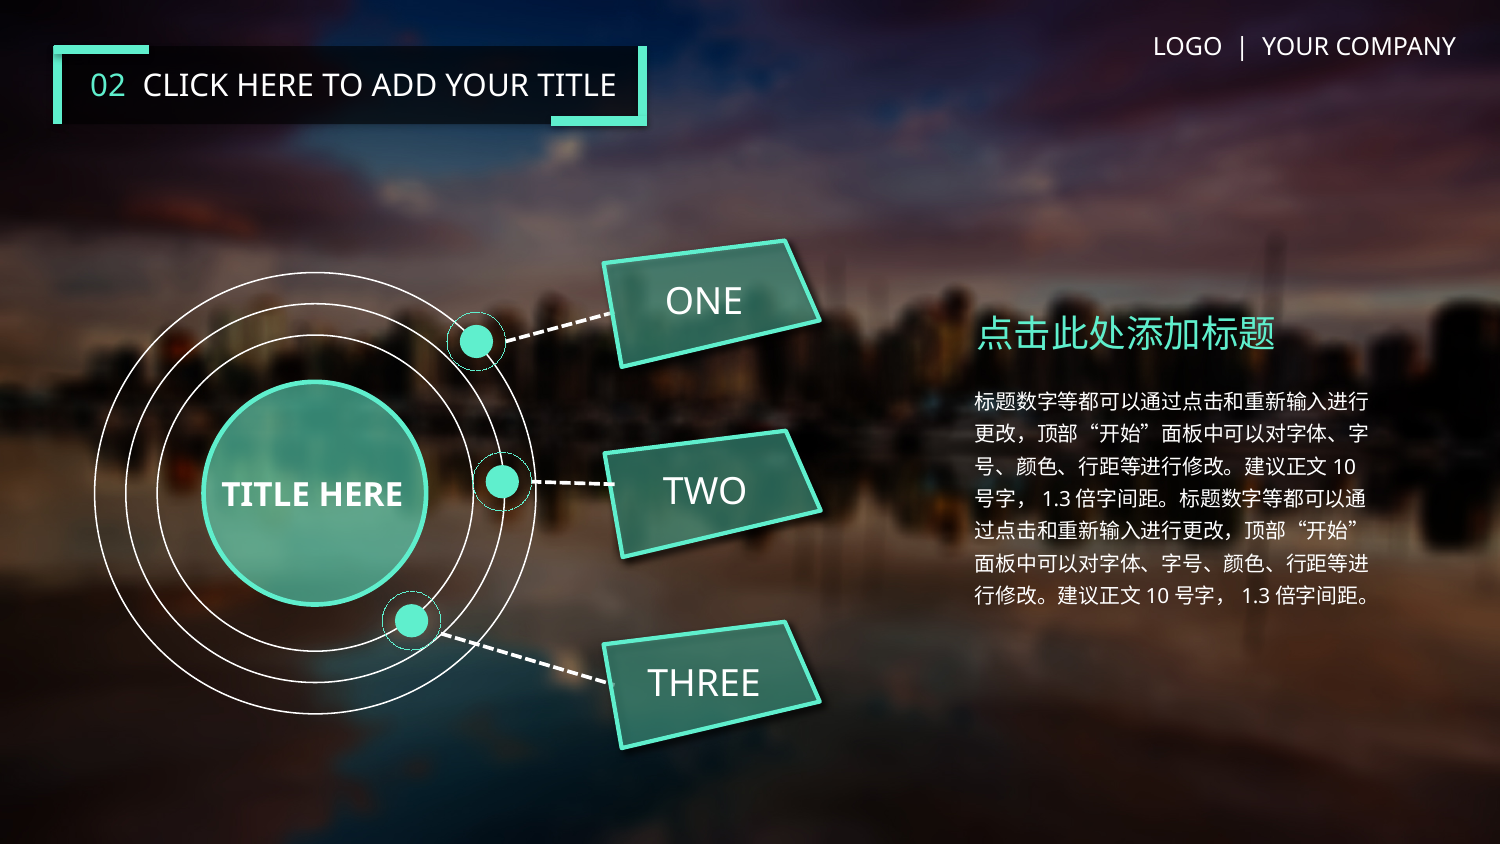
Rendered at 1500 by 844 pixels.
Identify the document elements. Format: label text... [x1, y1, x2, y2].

text_box 标题数字等都可以通过点击和重新输入进行更改，顶部“开始”面板中可以对字体、字号、颜色、行距等进行修改。建议正文10号字，1.3倍字间距。标题数字等都可以通过点击和重新输入进行更改，顶部“开始”面板中可以对字体、字号、颜色、行距等进行修改。建议正文10号字，1.3倍字间距。 [959, 373, 1391, 616]
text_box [531, 481, 615, 485]
text_box [609, 492, 790, 560]
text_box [446, 311, 506, 371]
text_box [94, 272, 535, 714]
text_box [618, 619, 822, 710]
text_box [610, 693, 789, 751]
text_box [440, 633, 615, 686]
picture [0, 0, 1500, 844]
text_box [381, 591, 442, 651]
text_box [472, 452, 532, 512]
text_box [53, 45, 647, 125]
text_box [505, 311, 615, 342]
text_box LOGO | YOUR COMPANY [1137, 23, 1472, 68]
text_box [601, 238, 822, 329]
text_box THREE [614, 651, 794, 711]
text_box 点击此处添加标题 [961, 303, 1292, 363]
text_box TWO [615, 460, 795, 520]
text_box ONE [614, 270, 794, 330]
text_box [602, 428, 823, 519]
text_box [616, 330, 788, 369]
